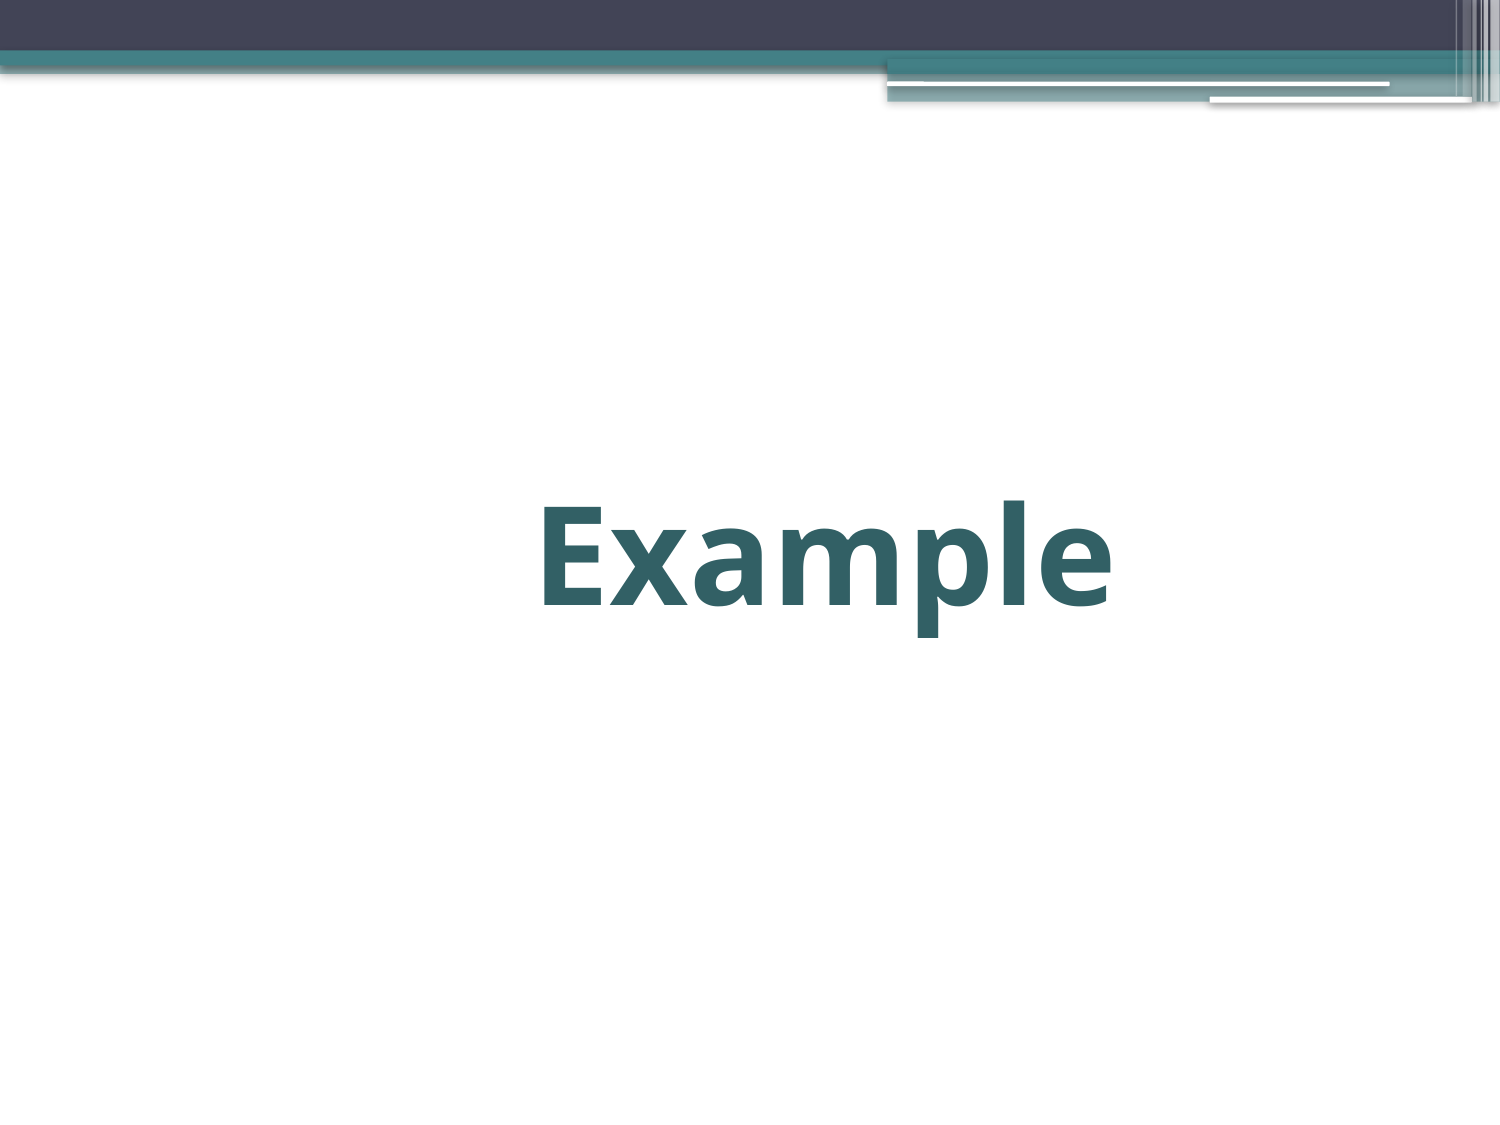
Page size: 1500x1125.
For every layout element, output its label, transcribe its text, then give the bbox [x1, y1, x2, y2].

title Example [150, 462, 1500, 638]
